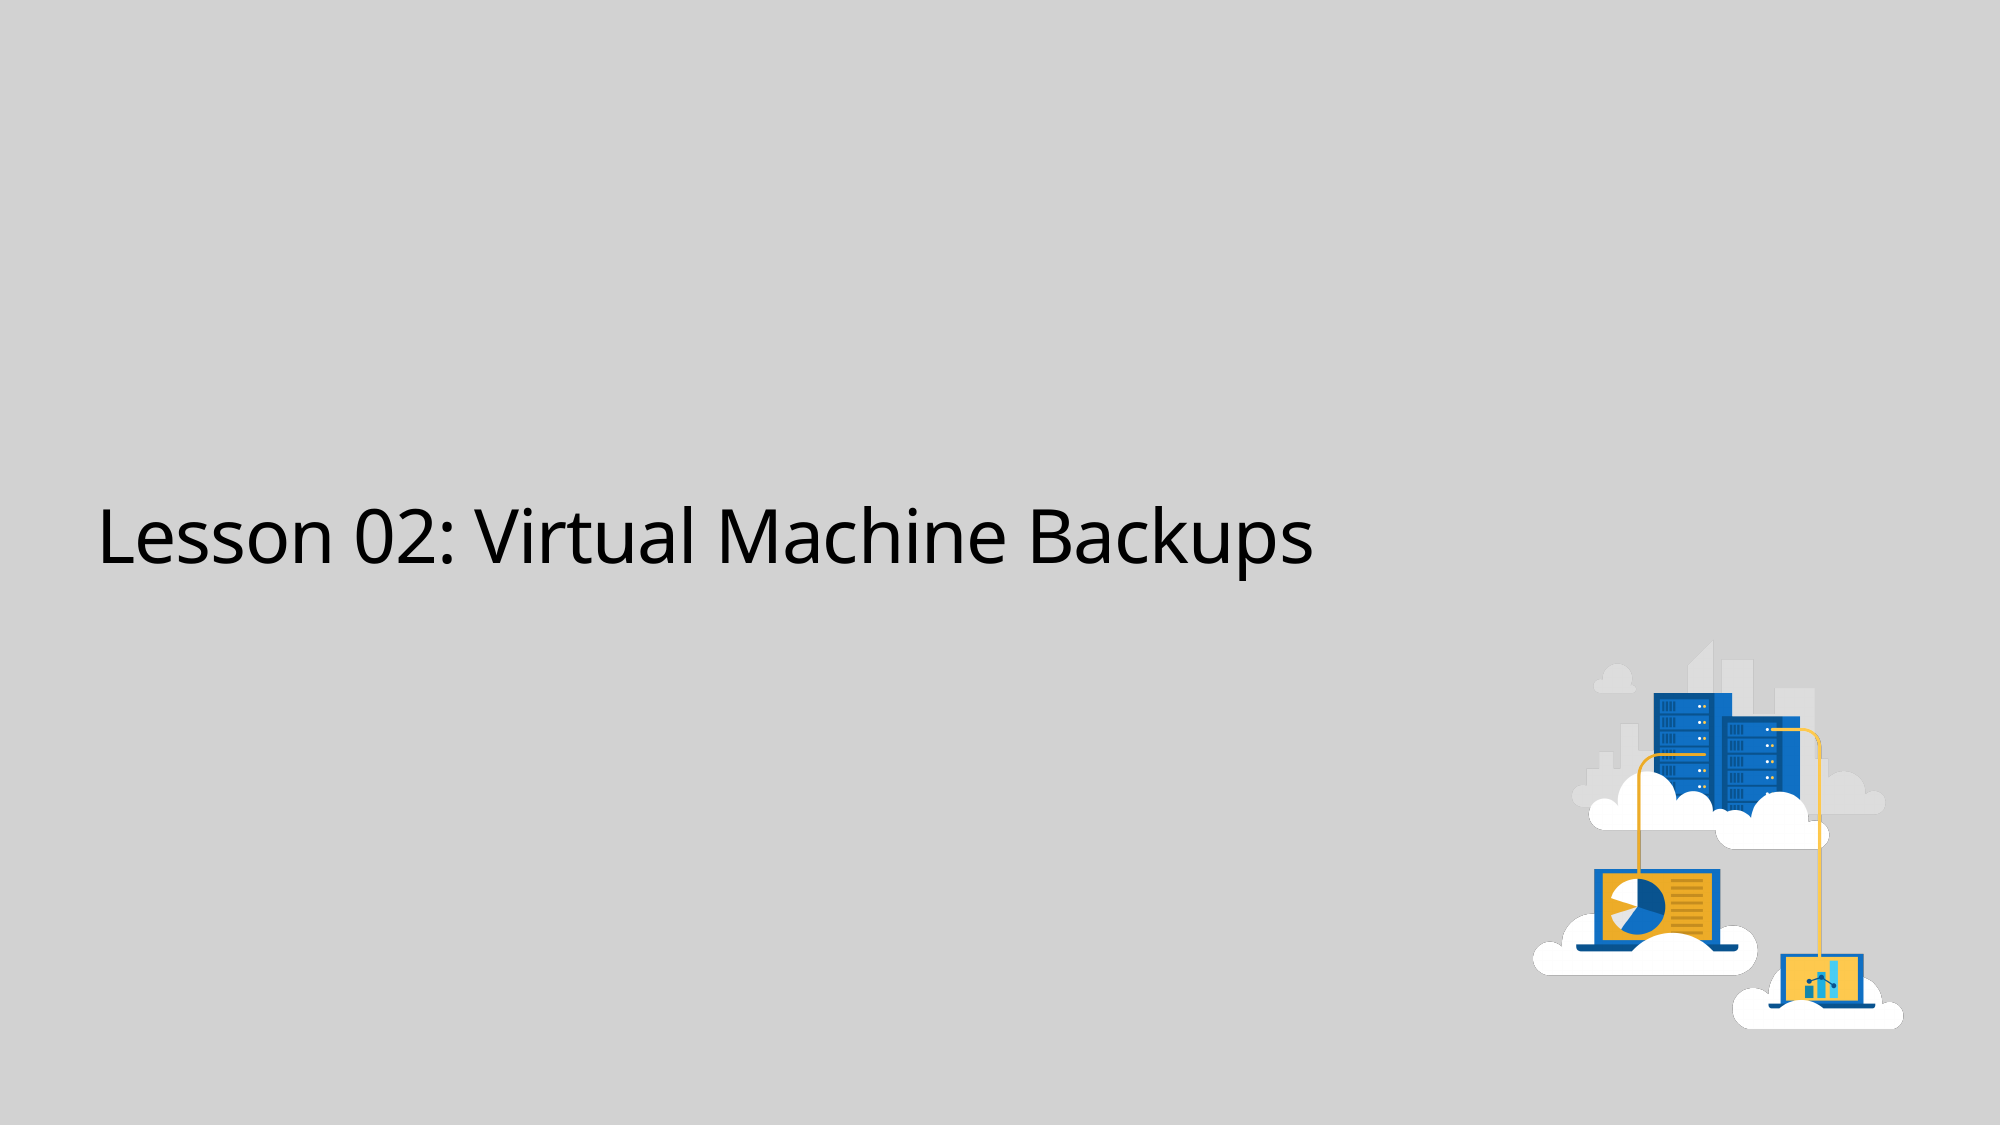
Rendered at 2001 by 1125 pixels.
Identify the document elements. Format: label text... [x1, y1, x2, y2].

title Lesson 02: Virtual Machine Backups [96, 498, 1862, 580]
picture [1532, 639, 1905, 1029]
